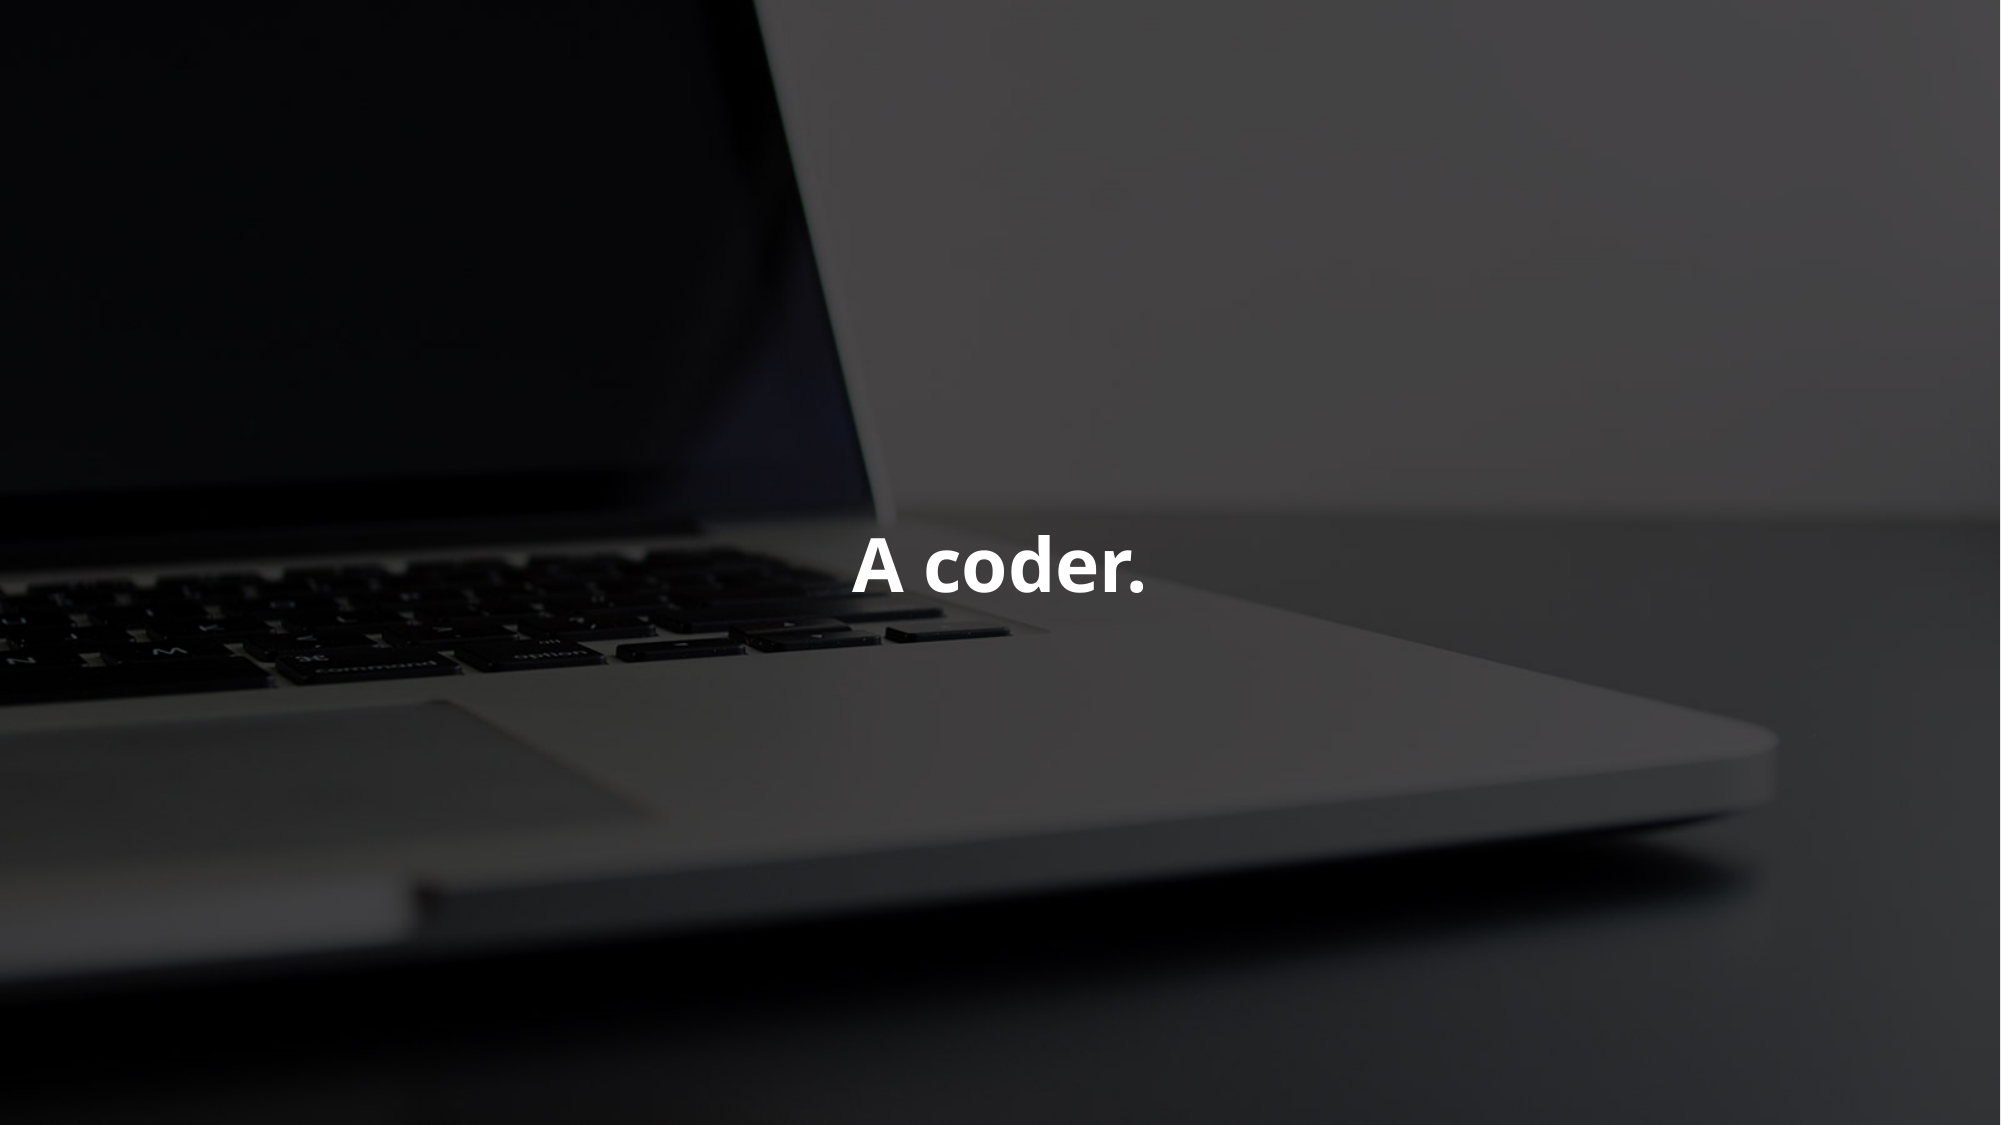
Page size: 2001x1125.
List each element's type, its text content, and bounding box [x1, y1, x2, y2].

title A coder. [169, 443, 1831, 682]
picture [0, 0, 2001, 1125]
